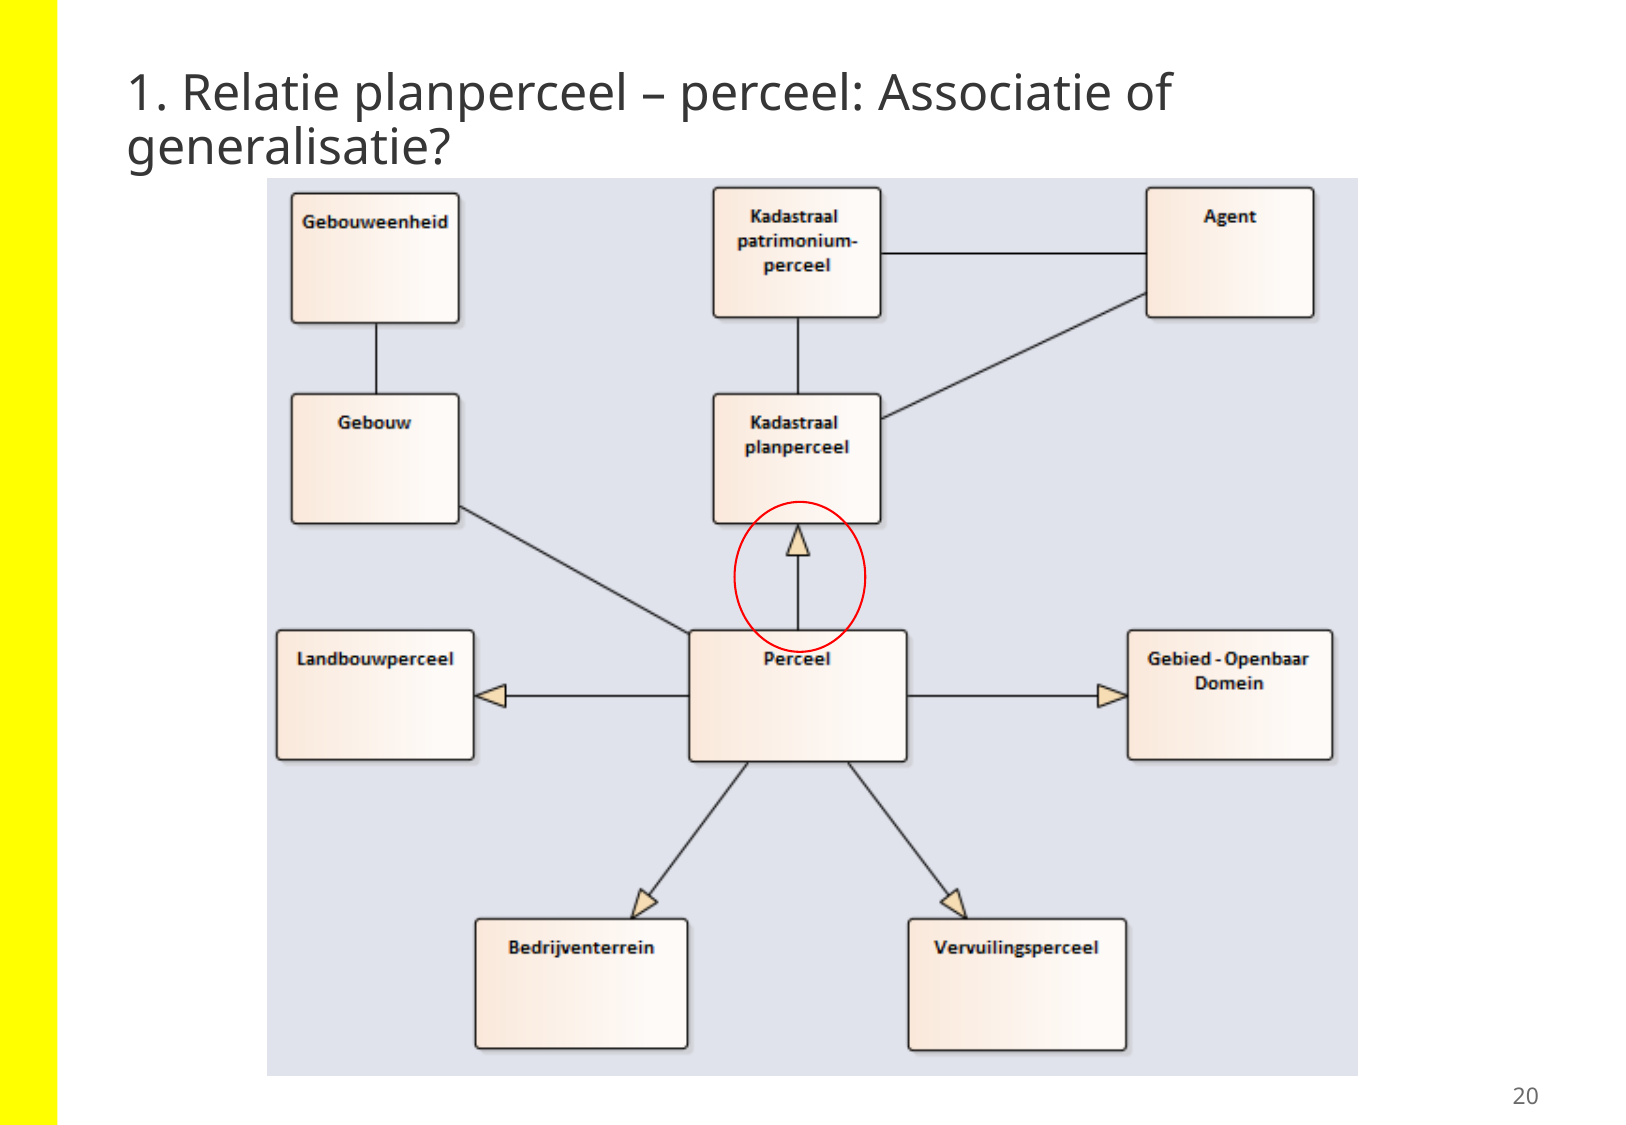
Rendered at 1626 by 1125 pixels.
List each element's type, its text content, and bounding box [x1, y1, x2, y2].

picture [267, 178, 1358, 1076]
slide_number 20 [1424, 1075, 1548, 1120]
title 1. Relatie planperceel – perceel: Associatie of generalisatie? [111, 59, 1514, 222]
